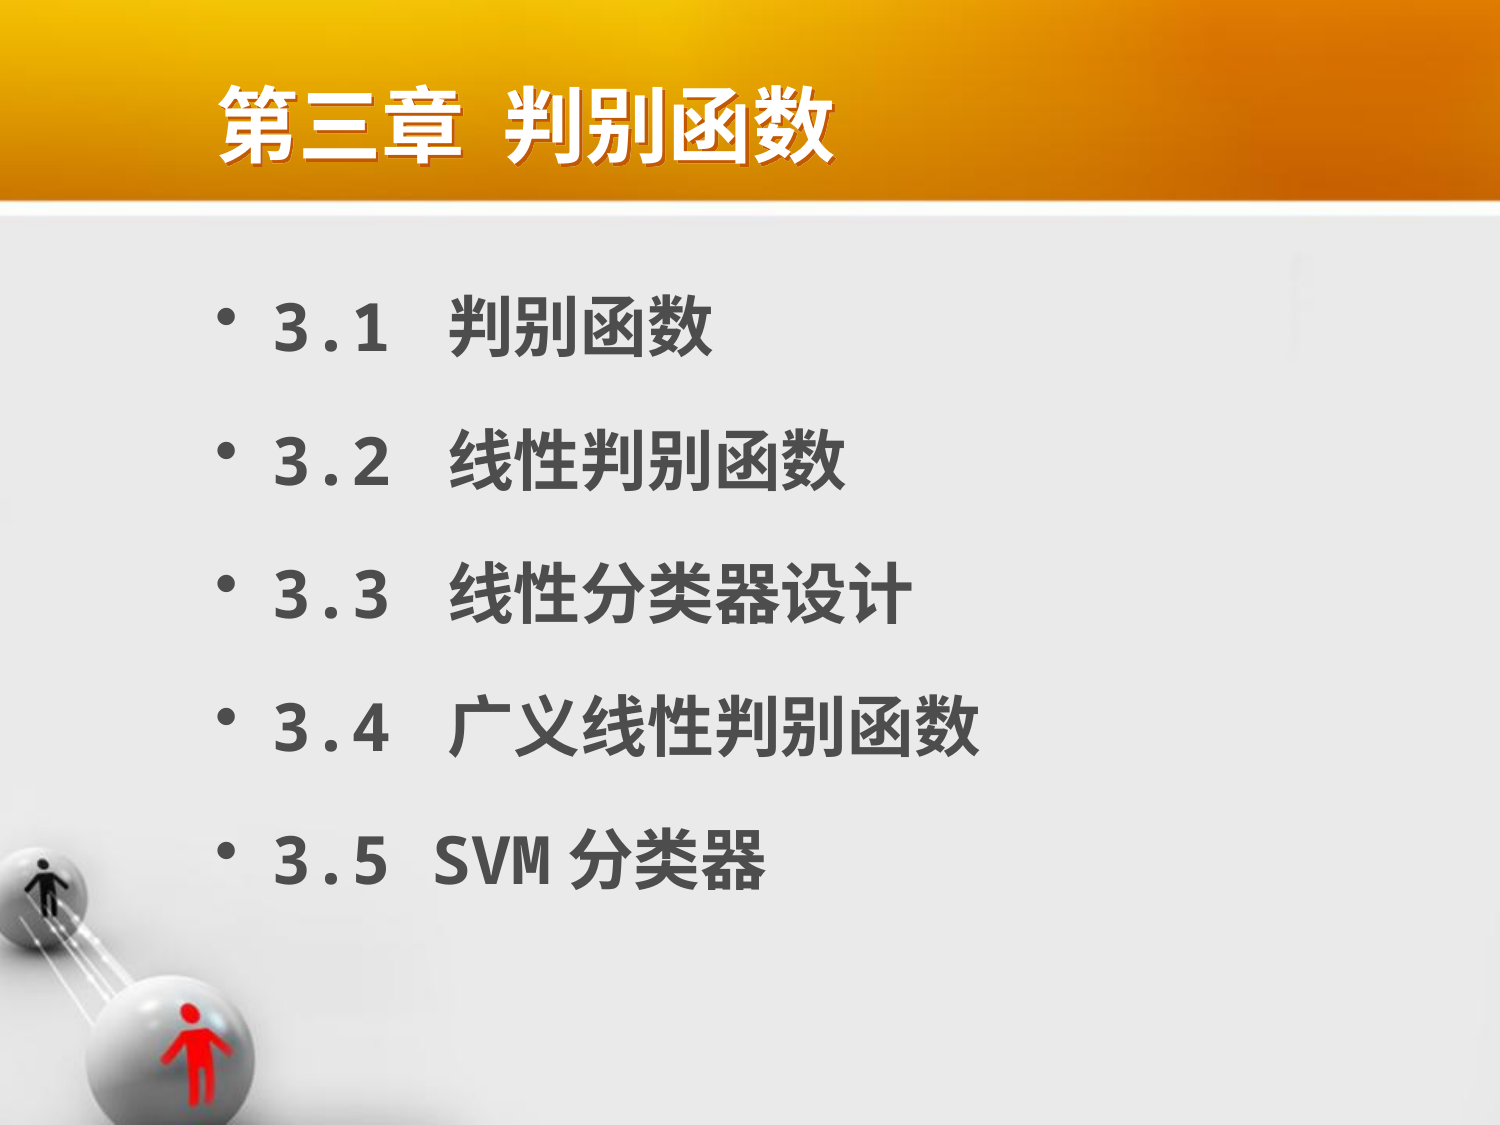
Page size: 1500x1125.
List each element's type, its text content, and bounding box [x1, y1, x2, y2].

picture [0, 0, 1500, 1125]
list 3.1 判别函数 3.2 线性判别函数 3.3 线性分类器设计 3.4 广义线性判别函数 3.5 SVM分类器 [200, 237, 1475, 1100]
title 第三章 判别函数 [200, 62, 1475, 185]
